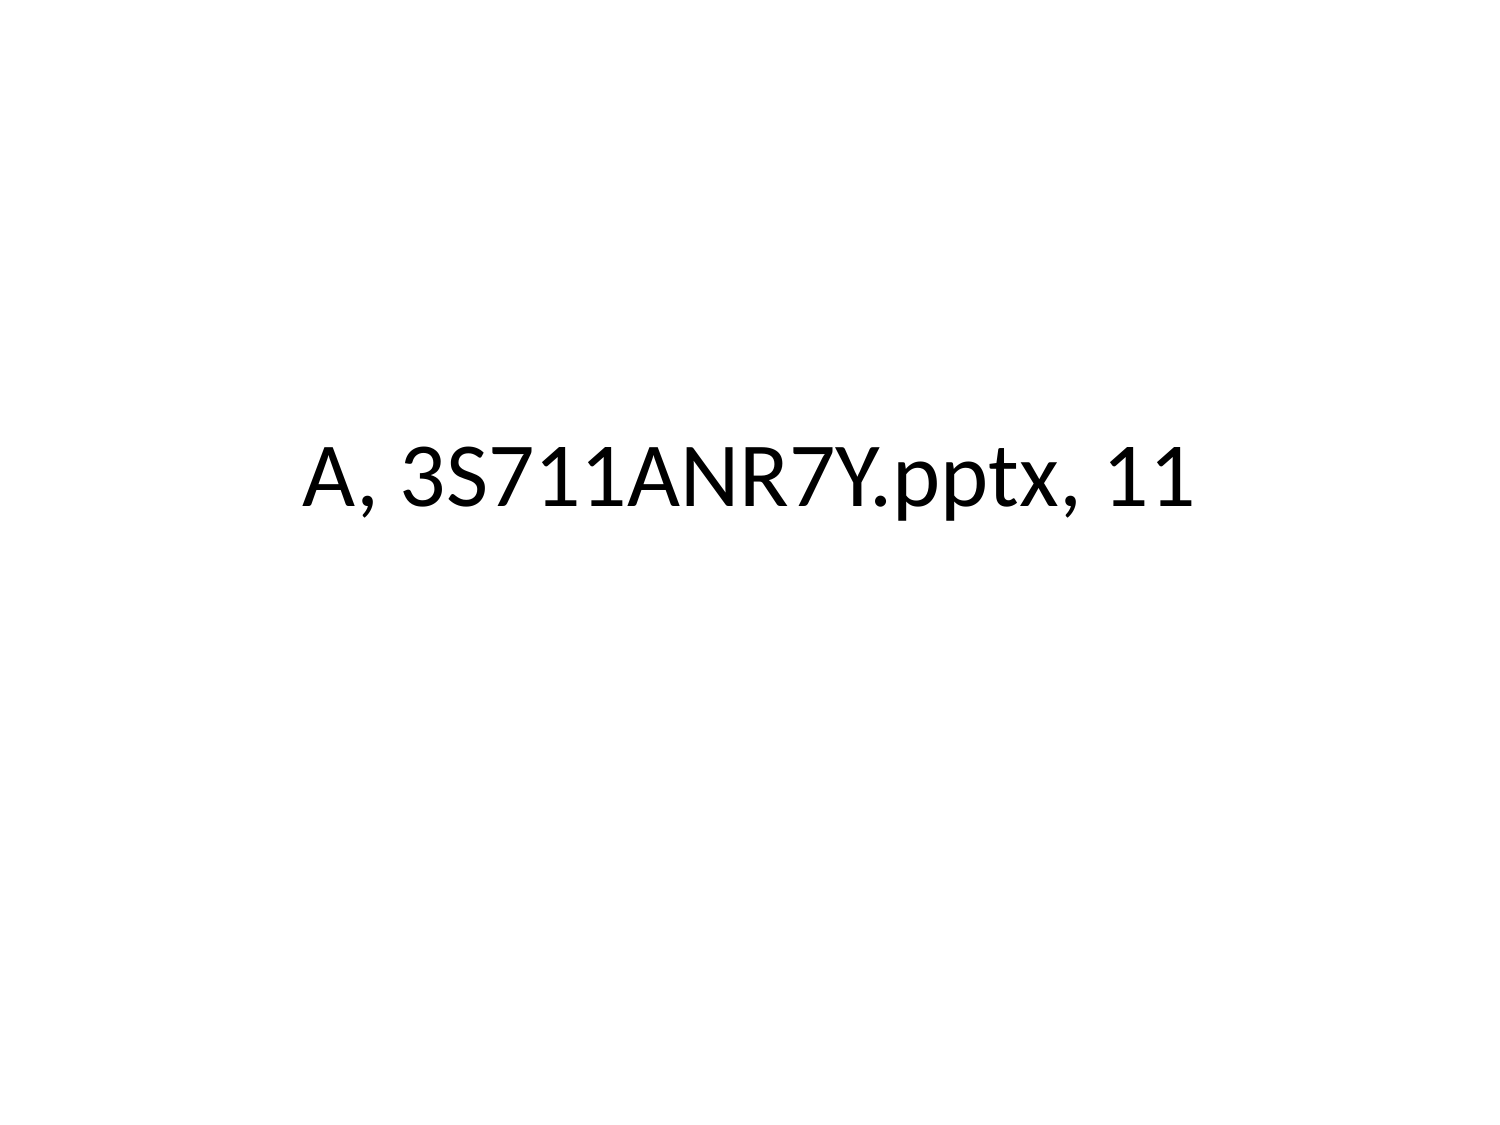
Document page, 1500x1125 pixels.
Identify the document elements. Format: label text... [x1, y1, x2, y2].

title A, 3S711ANR7Y.pptx, 11 [112, 349, 1388, 591]
